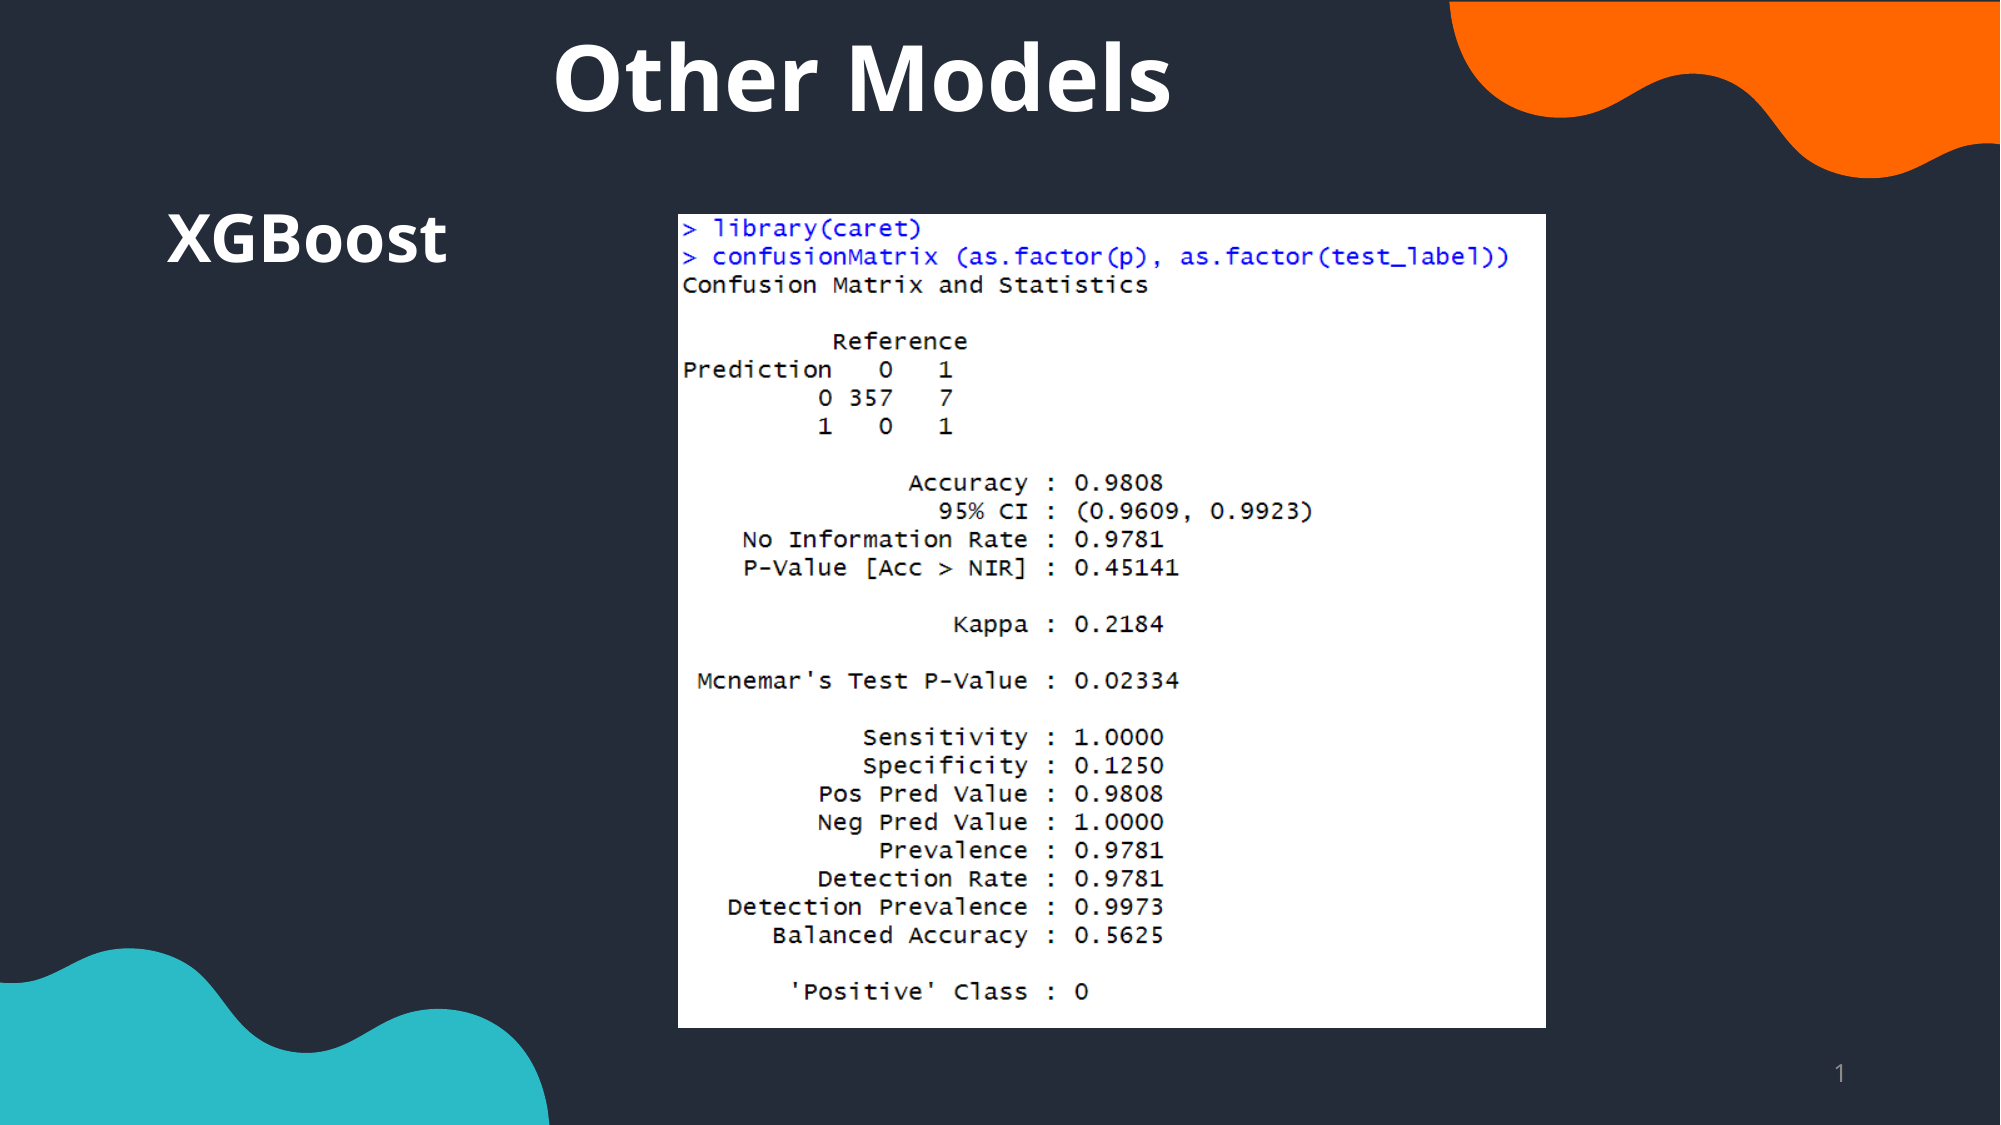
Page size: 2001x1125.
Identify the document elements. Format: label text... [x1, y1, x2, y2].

text_box [0, 947, 551, 1125]
text_box XGBoost [152, 188, 655, 283]
text_box [1448, 0, 2000, 180]
title Other Models [0, 23, 1725, 139]
picture [678, 214, 1546, 1028]
slide_number 1 [1412, 1042, 1863, 1103]
